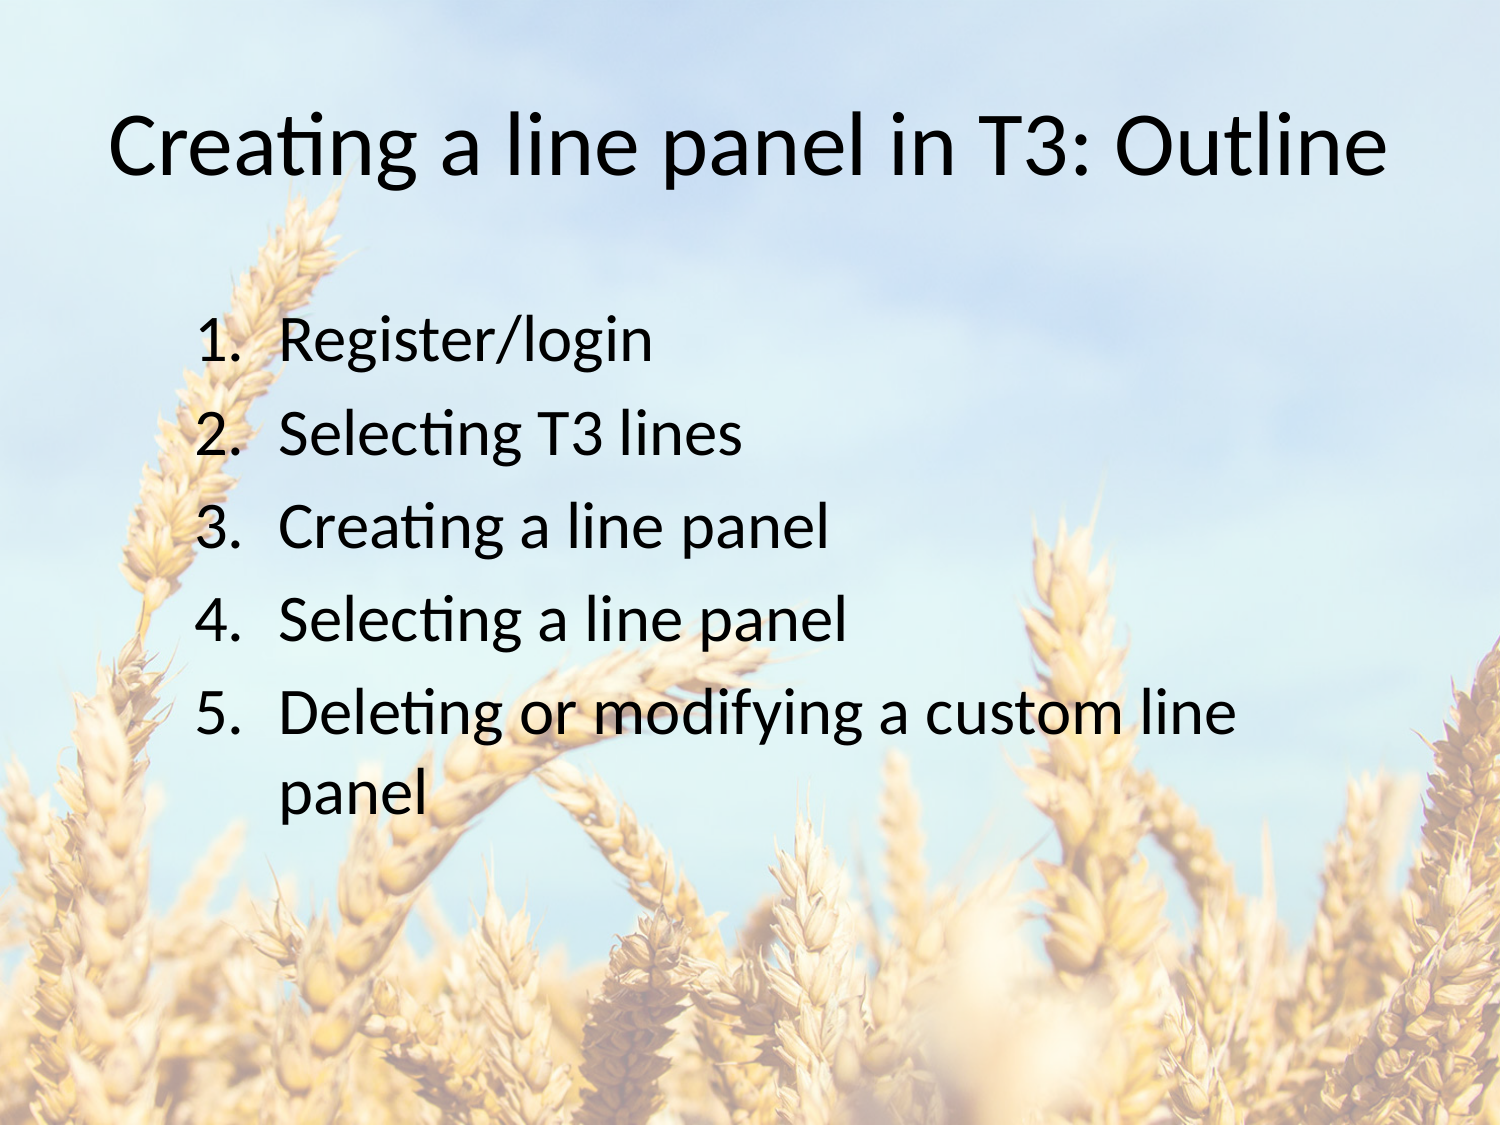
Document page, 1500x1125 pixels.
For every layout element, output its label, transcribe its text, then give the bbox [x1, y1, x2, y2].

title Creating a line panel in T3: Outline [75, 45, 1425, 233]
list Register/login Selecting T3 lines Creating a line panel Selecting a line panel Deleting or modifying a custom line panel [179, 287, 1321, 1007]
